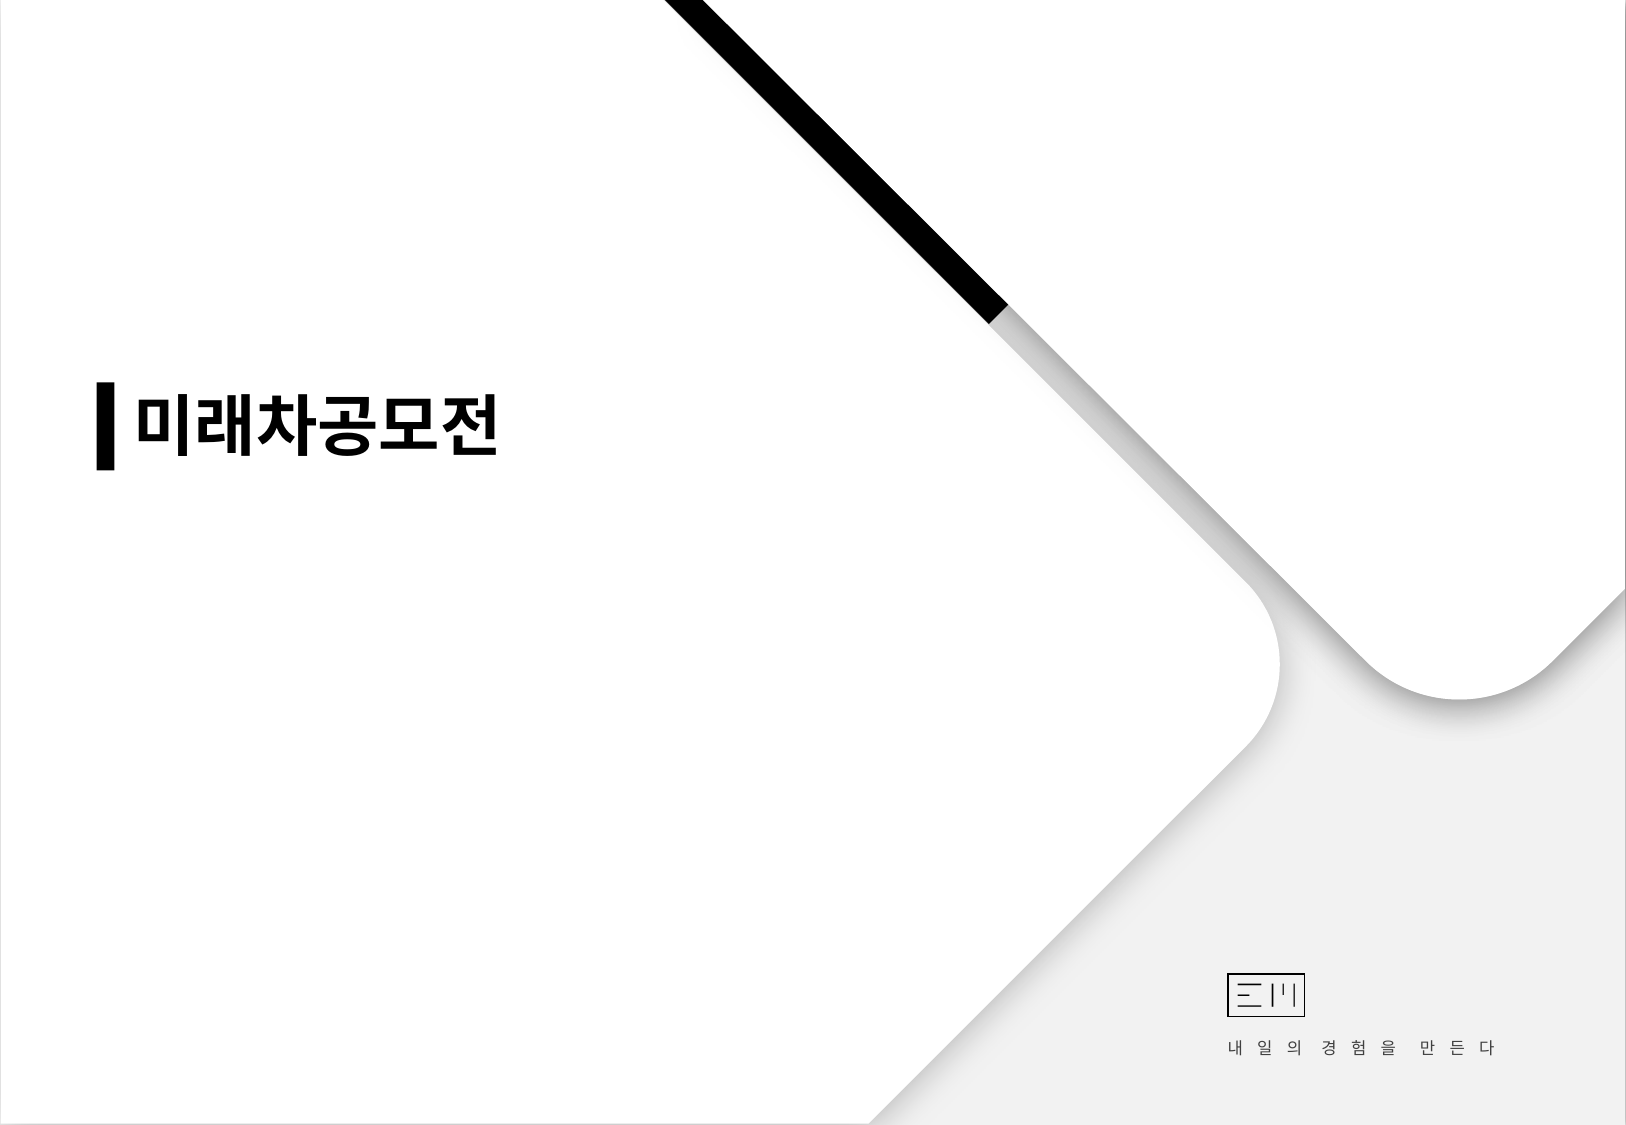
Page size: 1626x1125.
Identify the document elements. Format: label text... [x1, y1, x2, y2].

picture [1227, 973, 1305, 1017]
list 미래차공모전 [133, 387, 1102, 471]
